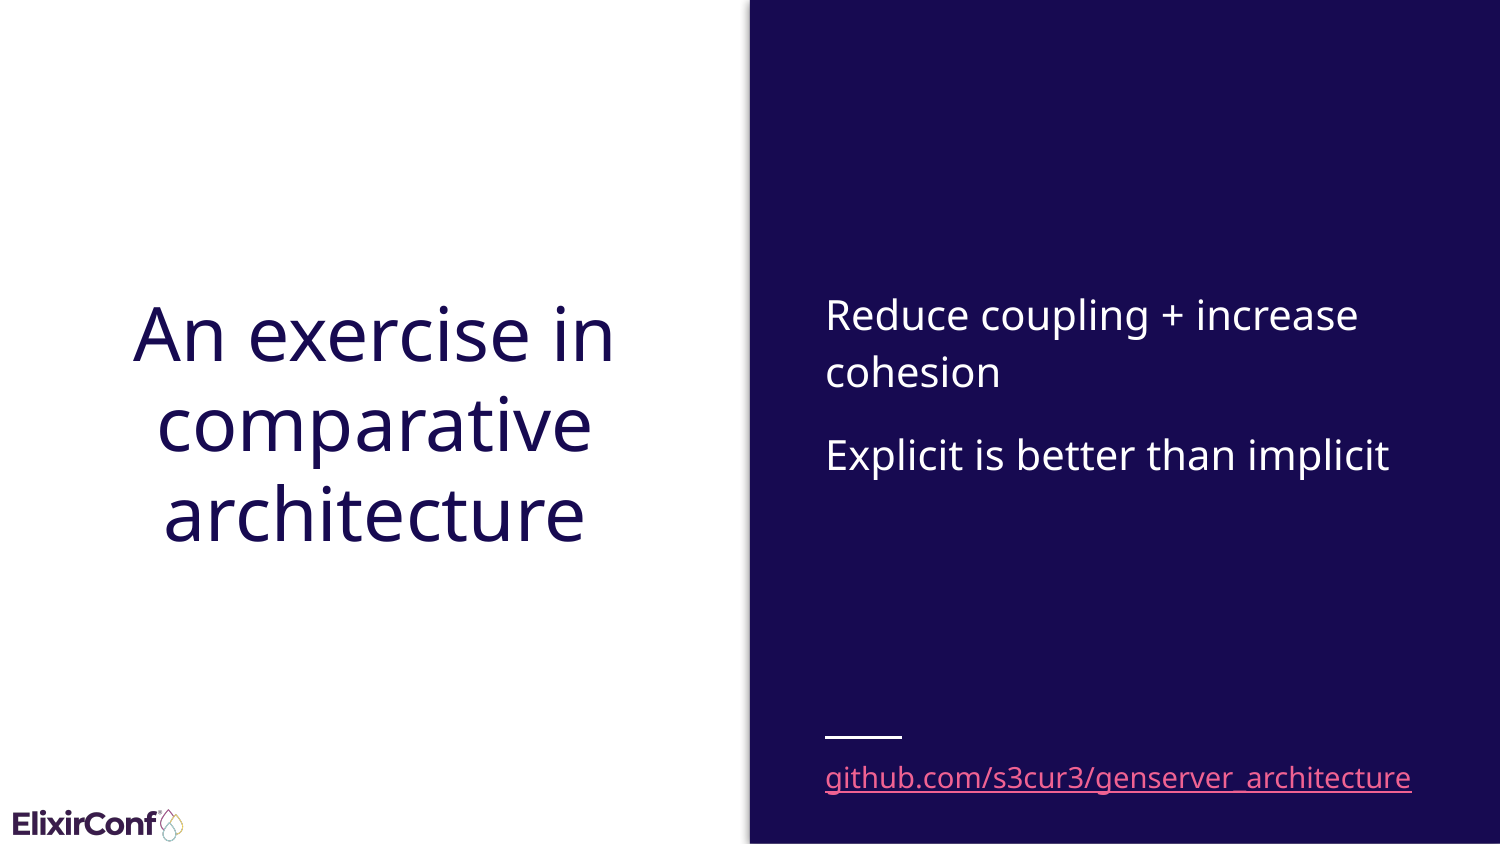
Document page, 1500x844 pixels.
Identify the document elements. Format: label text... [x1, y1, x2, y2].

picture [12, 808, 43, 842]
list Reduce coupling + increase cohesion Explicit is better than implicit [810, 266, 1440, 725]
title An exercise in comparative architecture [43, 0, 708, 844]
text_box github.com/s3cur3/genserver_architecture [810, 744, 1500, 815]
